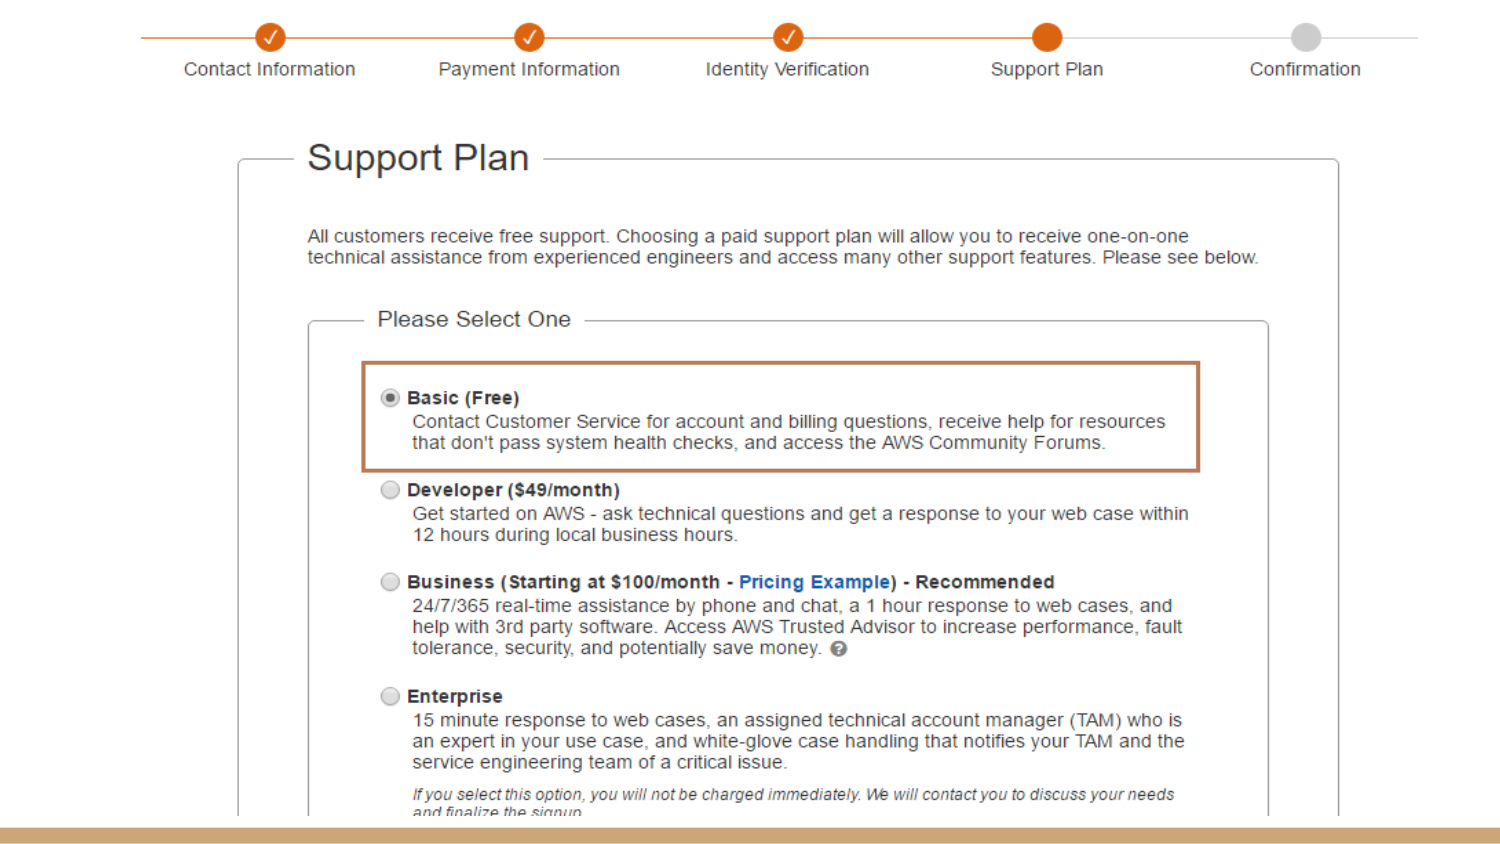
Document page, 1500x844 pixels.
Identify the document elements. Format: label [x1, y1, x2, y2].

picture [81, 0, 1419, 816]
